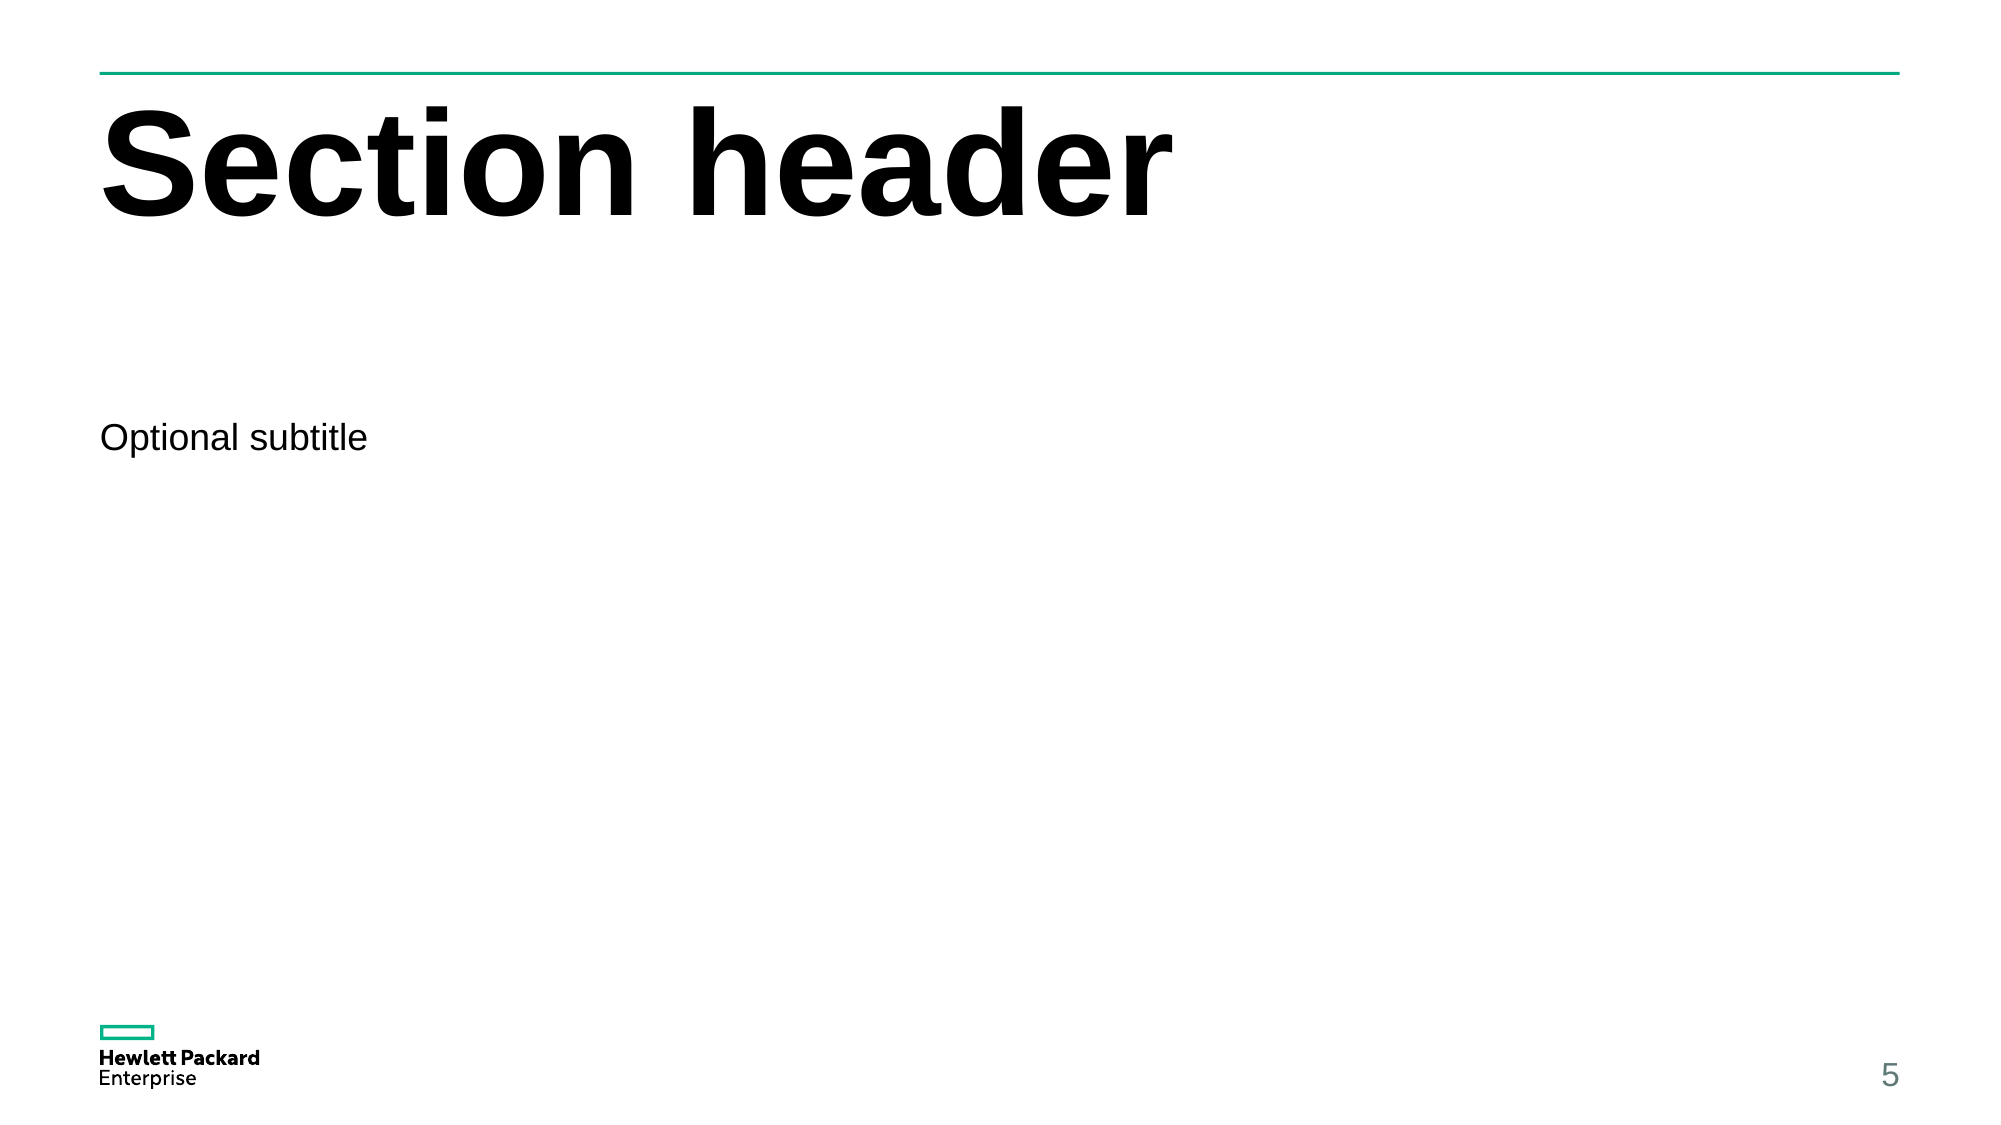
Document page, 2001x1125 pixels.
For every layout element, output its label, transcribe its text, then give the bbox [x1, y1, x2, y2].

slide_number 5 [1812, 1054, 1900, 1093]
title Section header [99, 99, 1450, 417]
list Optional subtitle [99, 417, 1450, 518]
